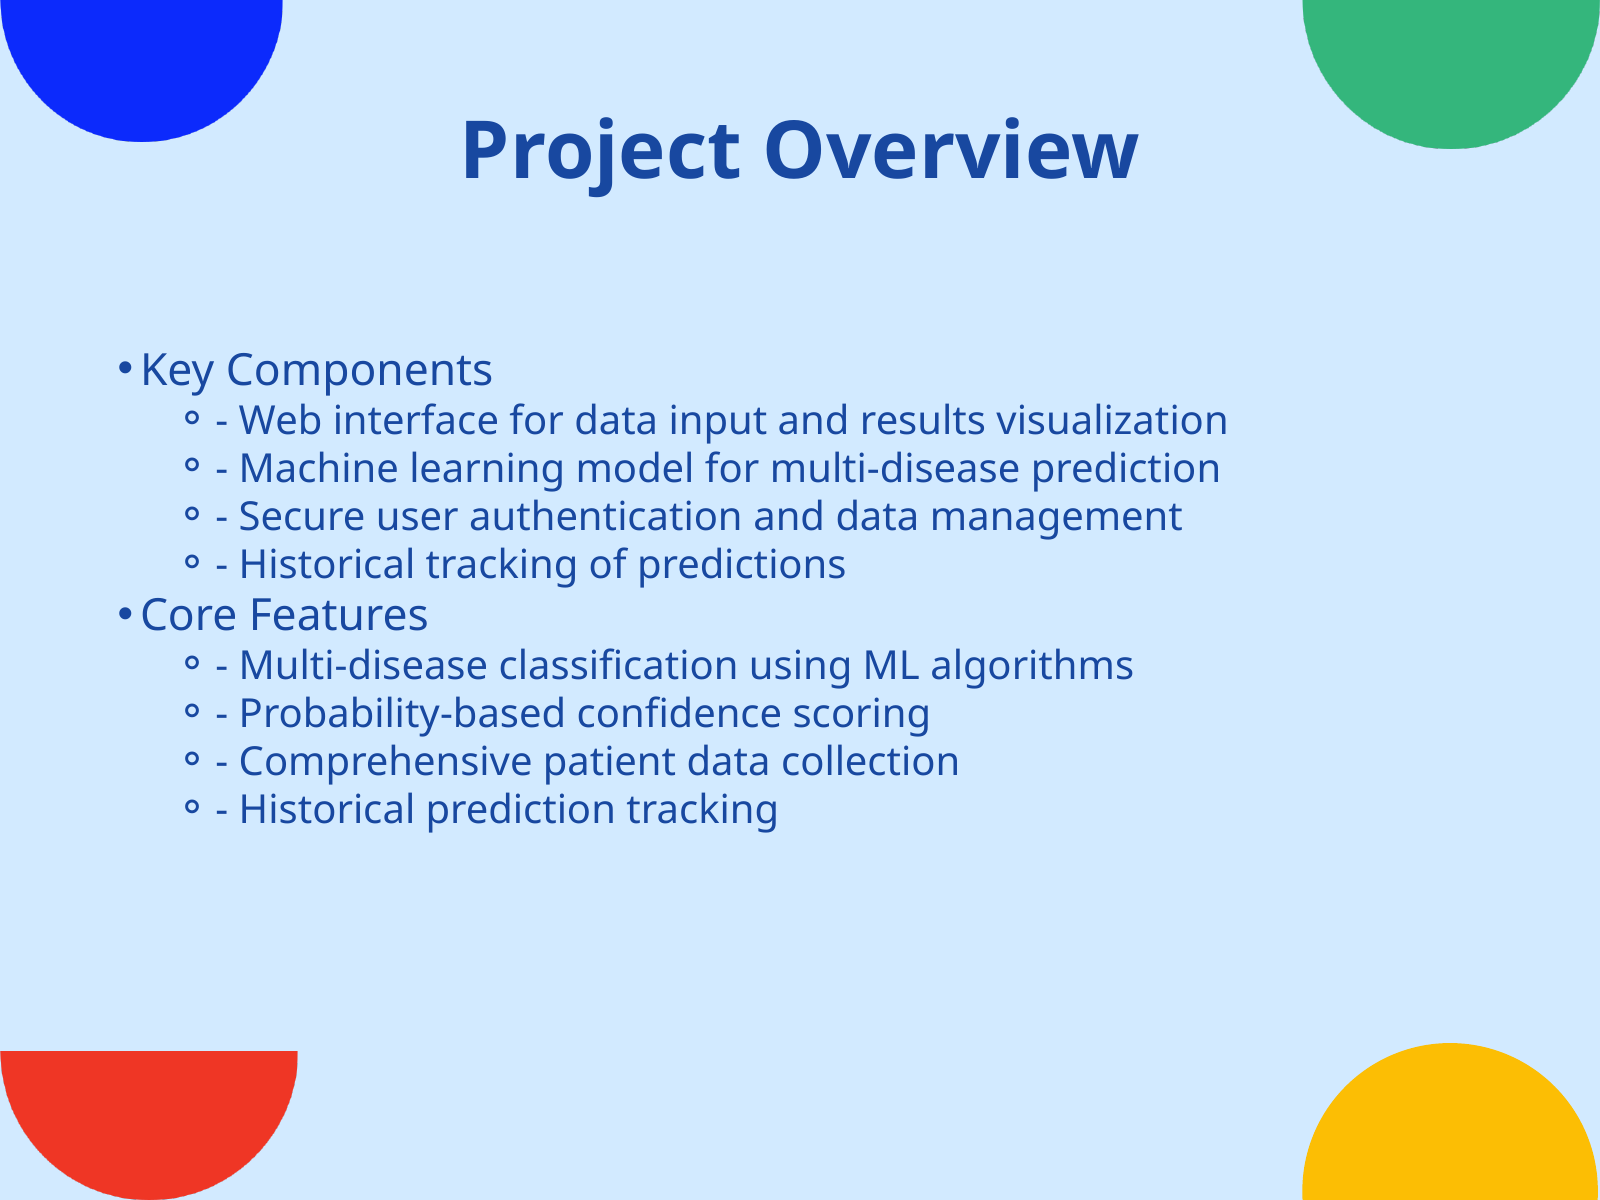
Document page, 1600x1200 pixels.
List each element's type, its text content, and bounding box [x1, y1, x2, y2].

text_box [0, 0, 283, 142]
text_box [1302, 1043, 1599, 1200]
text_box Project Overview [94, 98, 1505, 195]
text_box Key Components - Web interface for data input and results visualization - Machine learning model for multi-disease prediction - Secure user authentication and data management - Historical tracking of predictions Core Features - Multi-disease classification using ML algorithms - Probability-based confidence scoring - Comprehensive patient data collection - Historical prediction tracking [94, 287, 1505, 832]
text_box [0, 1051, 298, 1200]
text_box [1302, 0, 1600, 149]
